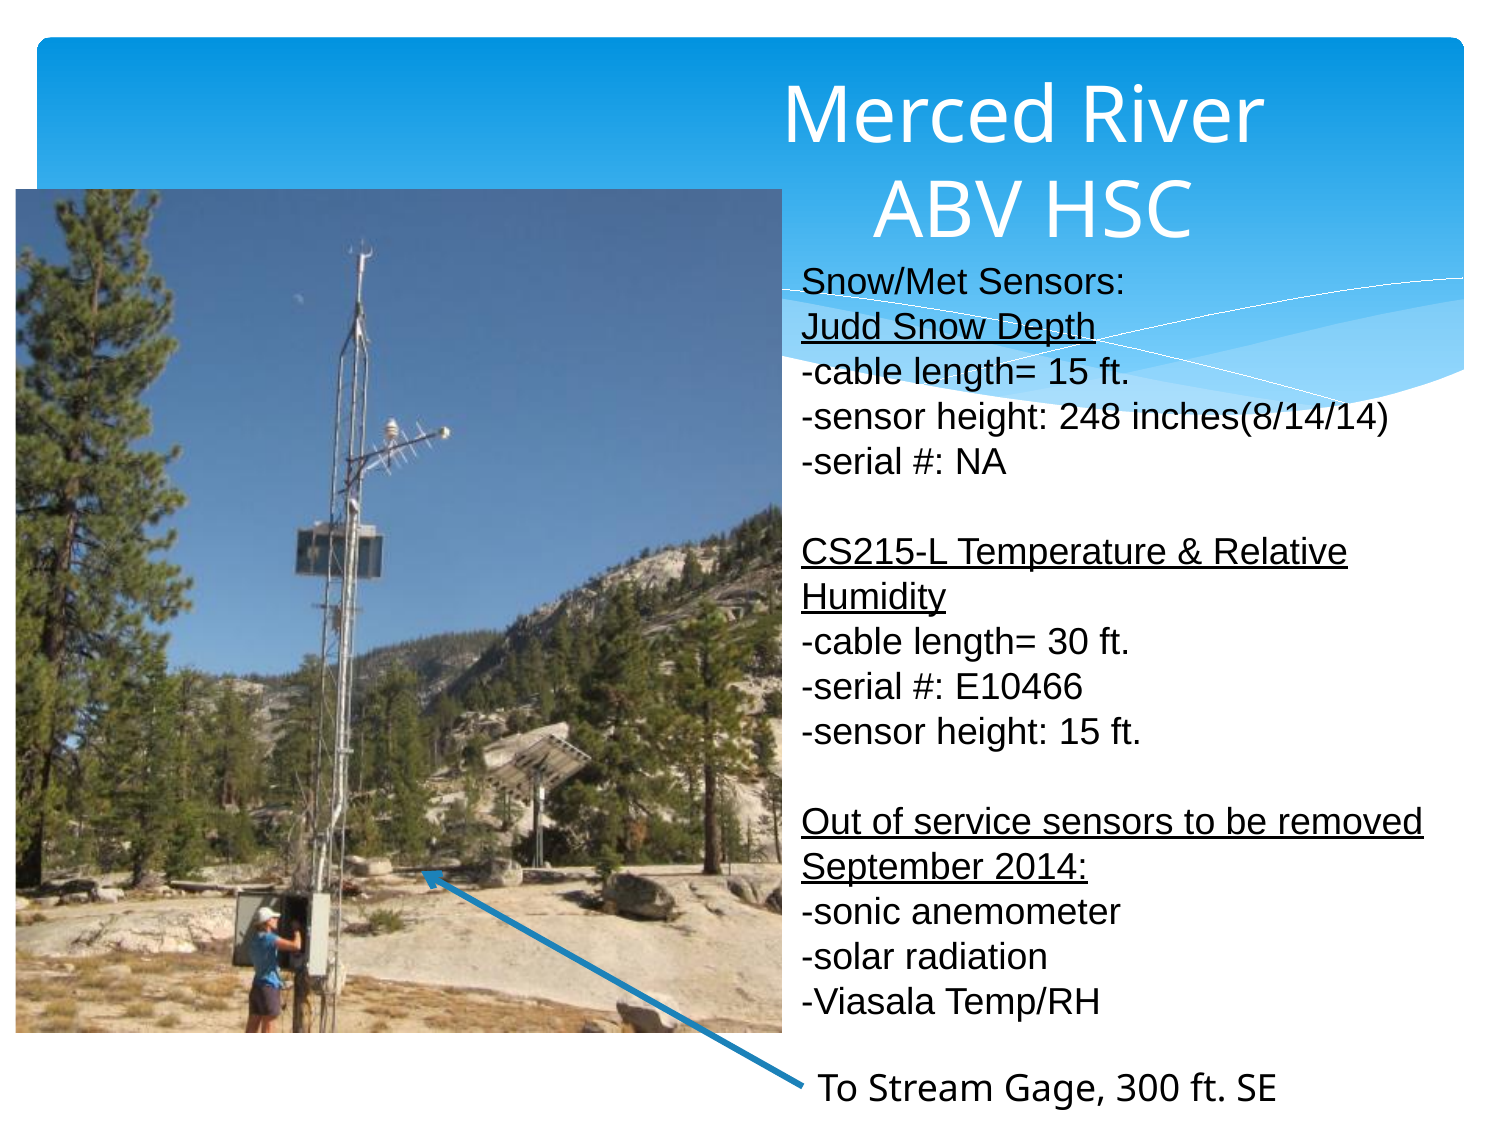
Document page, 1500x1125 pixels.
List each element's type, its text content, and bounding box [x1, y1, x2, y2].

title Merced River ABV HSC [643, 55, 1425, 261]
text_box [420, 871, 823, 1088]
text_box To Stream Gage, 300 ft. SE [802, 1056, 1293, 1117]
picture [15, 189, 783, 1034]
text_box Snow/Met Sensors: Judd Snow Depth -cable length= 15 ft. -sensor height: 248 inches(8/14/14) -serial #: NA CS215-L Temperature & Relative Humidity -cable length= 30 ft. -serial #: E10466 -sensor height: 15 ft. Out of service sensors to be removed September 2014: -sonic anemometer -solar radiation -Viasala Temp/RH [787, 249, 1465, 1075]
